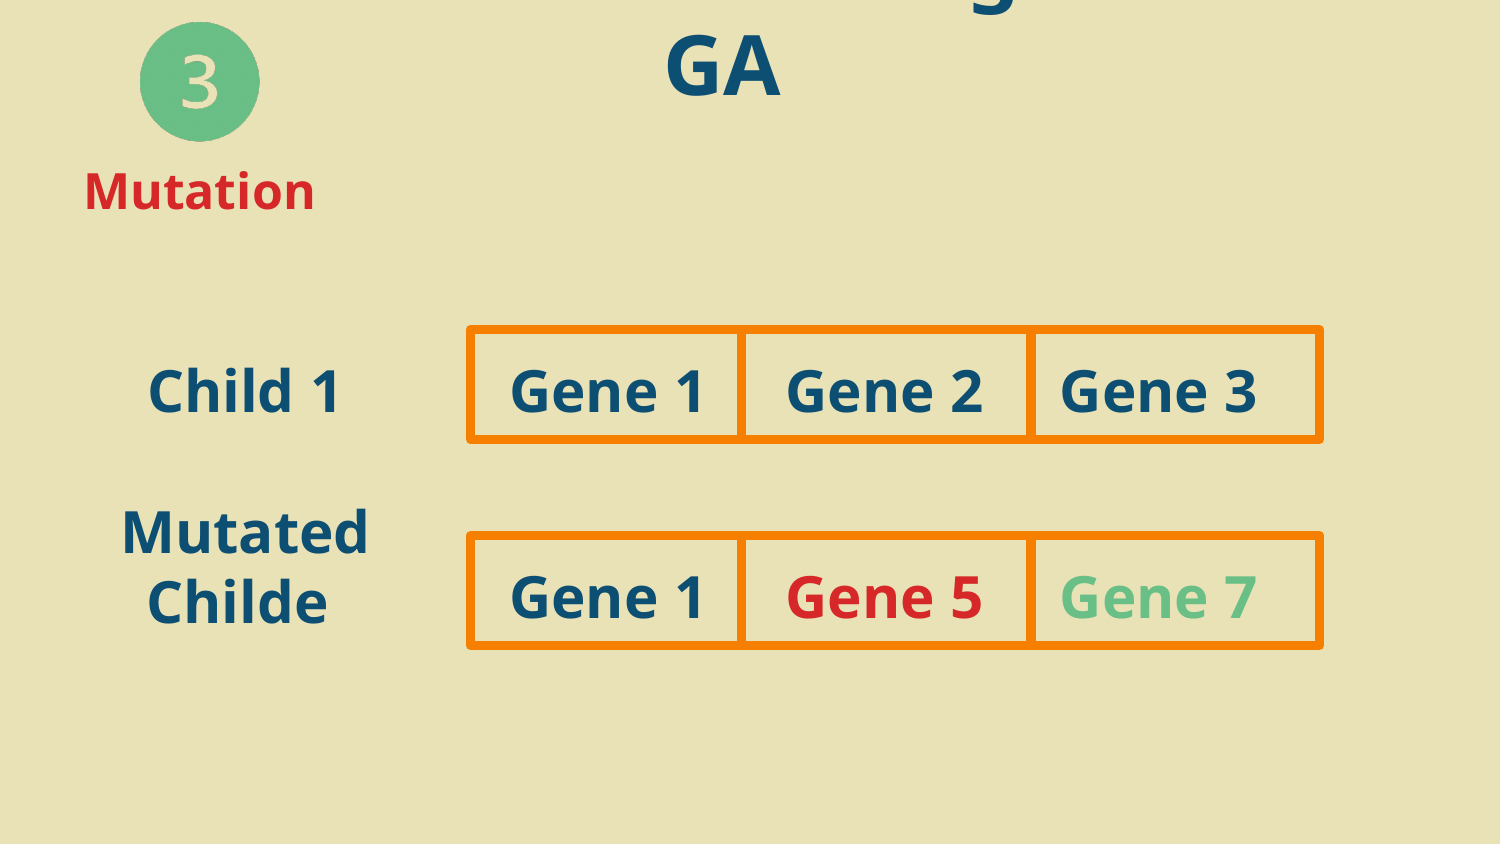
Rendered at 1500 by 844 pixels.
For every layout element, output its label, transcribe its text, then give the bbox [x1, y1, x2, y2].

text_box Gene 2 [682, 320, 956, 440]
text_box Gene 3 [956, 320, 1362, 440]
text_box Mutation [0, 151, 431, 235]
text_box Child 1 [20, 320, 406, 440]
text_box Gene 7 [956, 526, 1362, 646]
picture [124, 6, 275, 157]
text_box Solution using GA [349, 0, 1096, 127]
text_box Gene 1 [406, 320, 682, 440]
text_box Gene 5 [811, 526, 956, 534]
text_box Mutated Childe [20, 530, 471, 651]
text_box [746, 534, 1026, 648]
text_box Gene 1 [406, 526, 811, 646]
